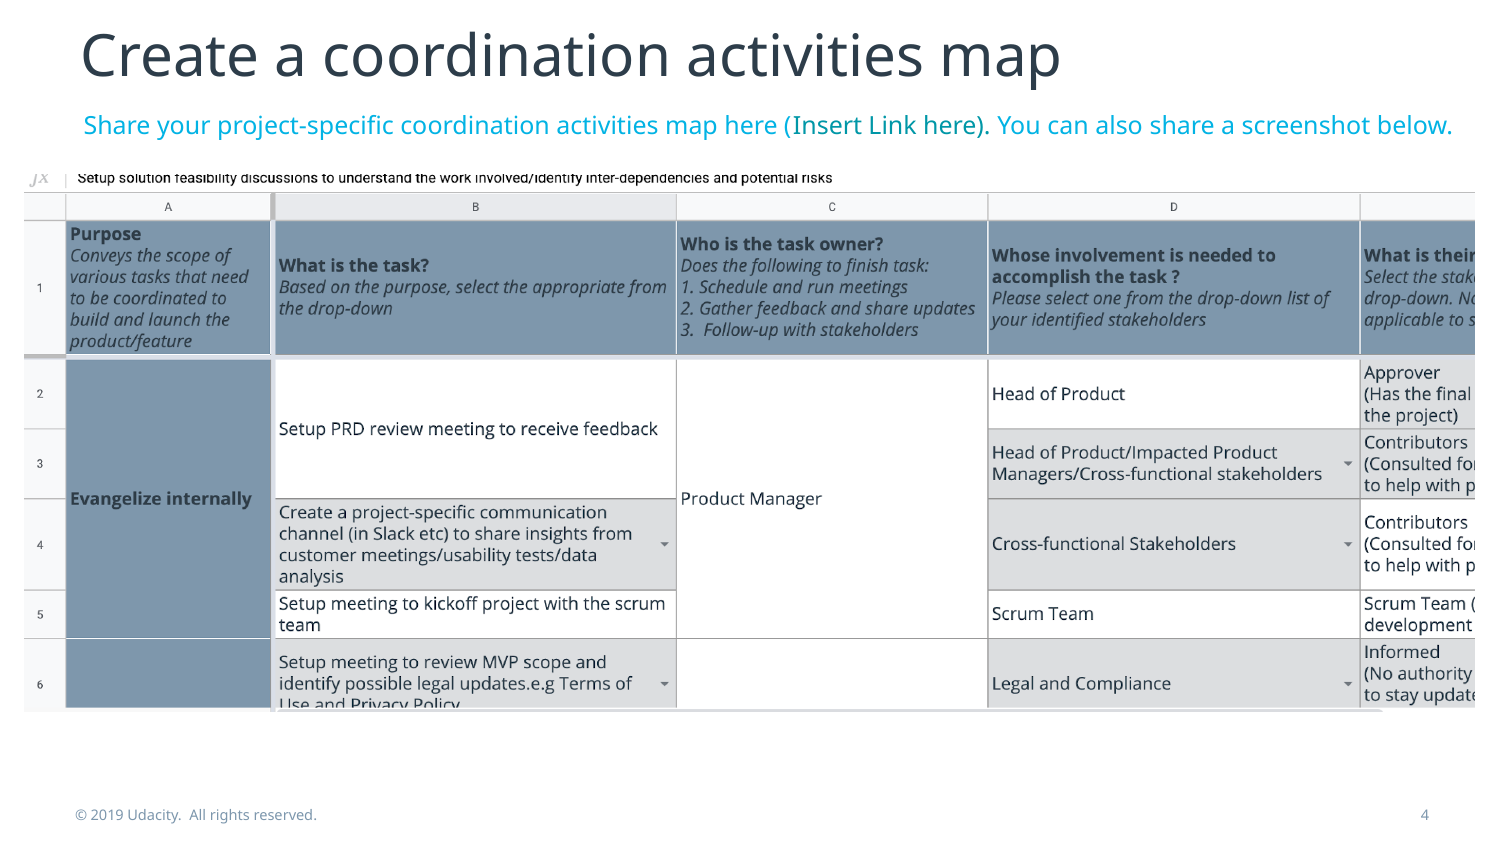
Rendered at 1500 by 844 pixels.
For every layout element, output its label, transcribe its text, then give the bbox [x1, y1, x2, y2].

list Share your project-specific coordination activities map here (Insert Link here). You can also share a screenshot below. [77, 103, 1463, 151]
list © 2019 Udacity. All rights reserved. [75, 806, 725, 826]
slide_number ‹#› [1416, 806, 1434, 826]
picture [24, 174, 1476, 712]
title Create a coordination activities map [75, 12, 1425, 92]
